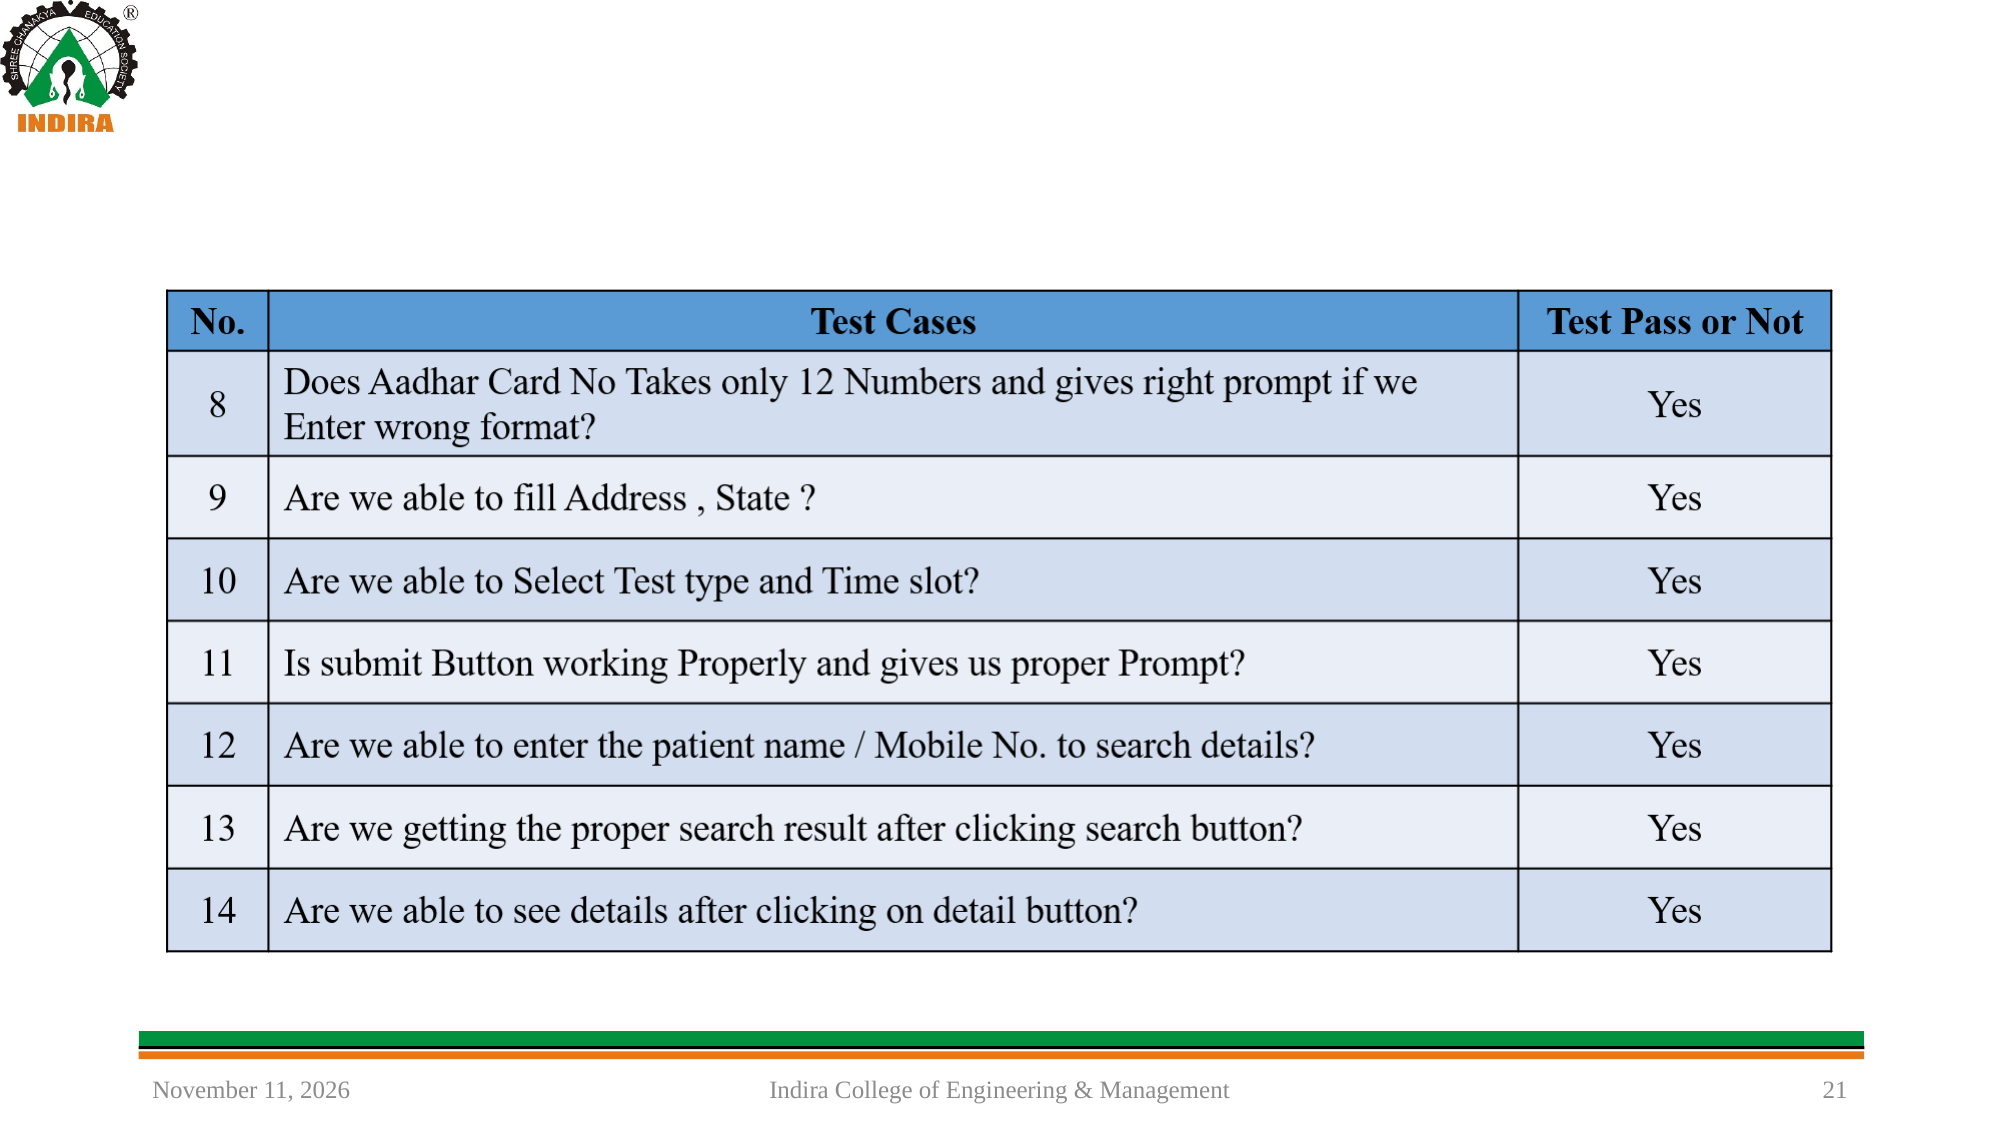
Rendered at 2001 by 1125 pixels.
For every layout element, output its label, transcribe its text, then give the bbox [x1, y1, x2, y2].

slide_number 21 [1412, 1058, 1863, 1119]
picture [0, 0, 139, 132]
footer Indira College of Engineering & Management [662, 1058, 1338, 1119]
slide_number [137, 1058, 588, 1119]
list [166, 285, 1834, 955]
